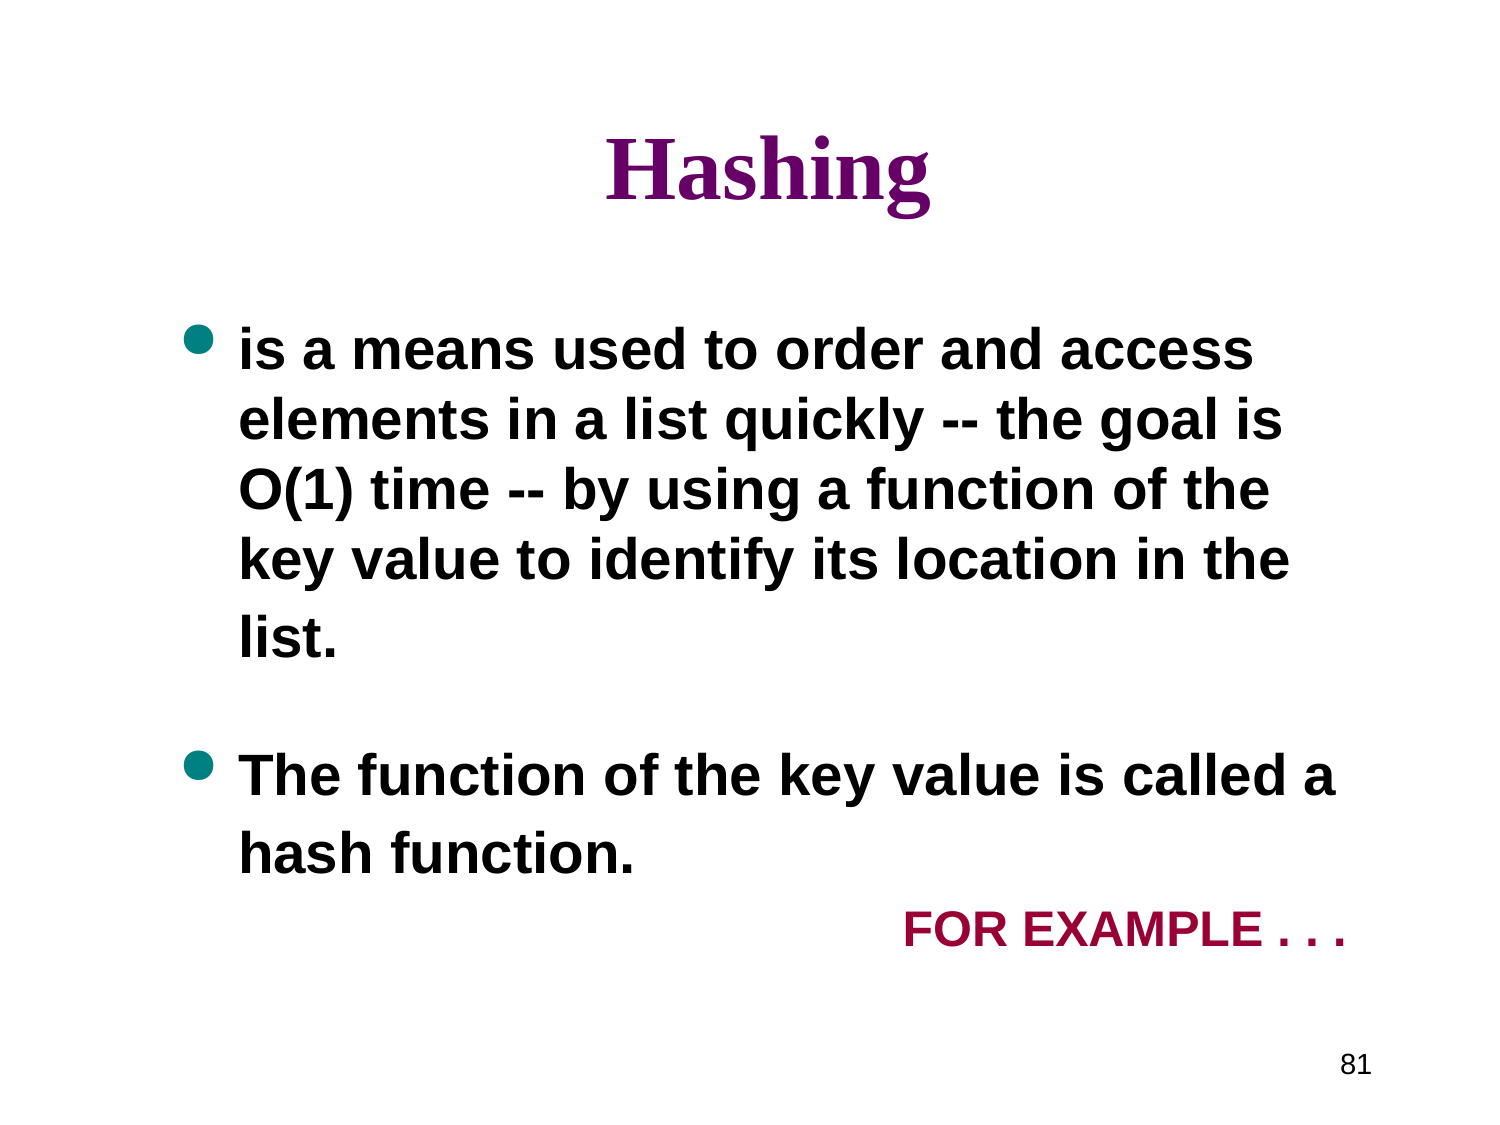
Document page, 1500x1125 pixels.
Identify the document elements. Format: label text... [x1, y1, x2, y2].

list is a means used to order and access elements in a list quickly -- the goal is O(1) time -- by using a function of the key value to identify its location in the list. The function of the key value is called a hash function. FOR EXAMPLE . . . [166, 303, 1386, 1015]
slide_number 81 [1287, 1024, 1388, 1101]
title Hashing [49, 24, 1488, 226]
